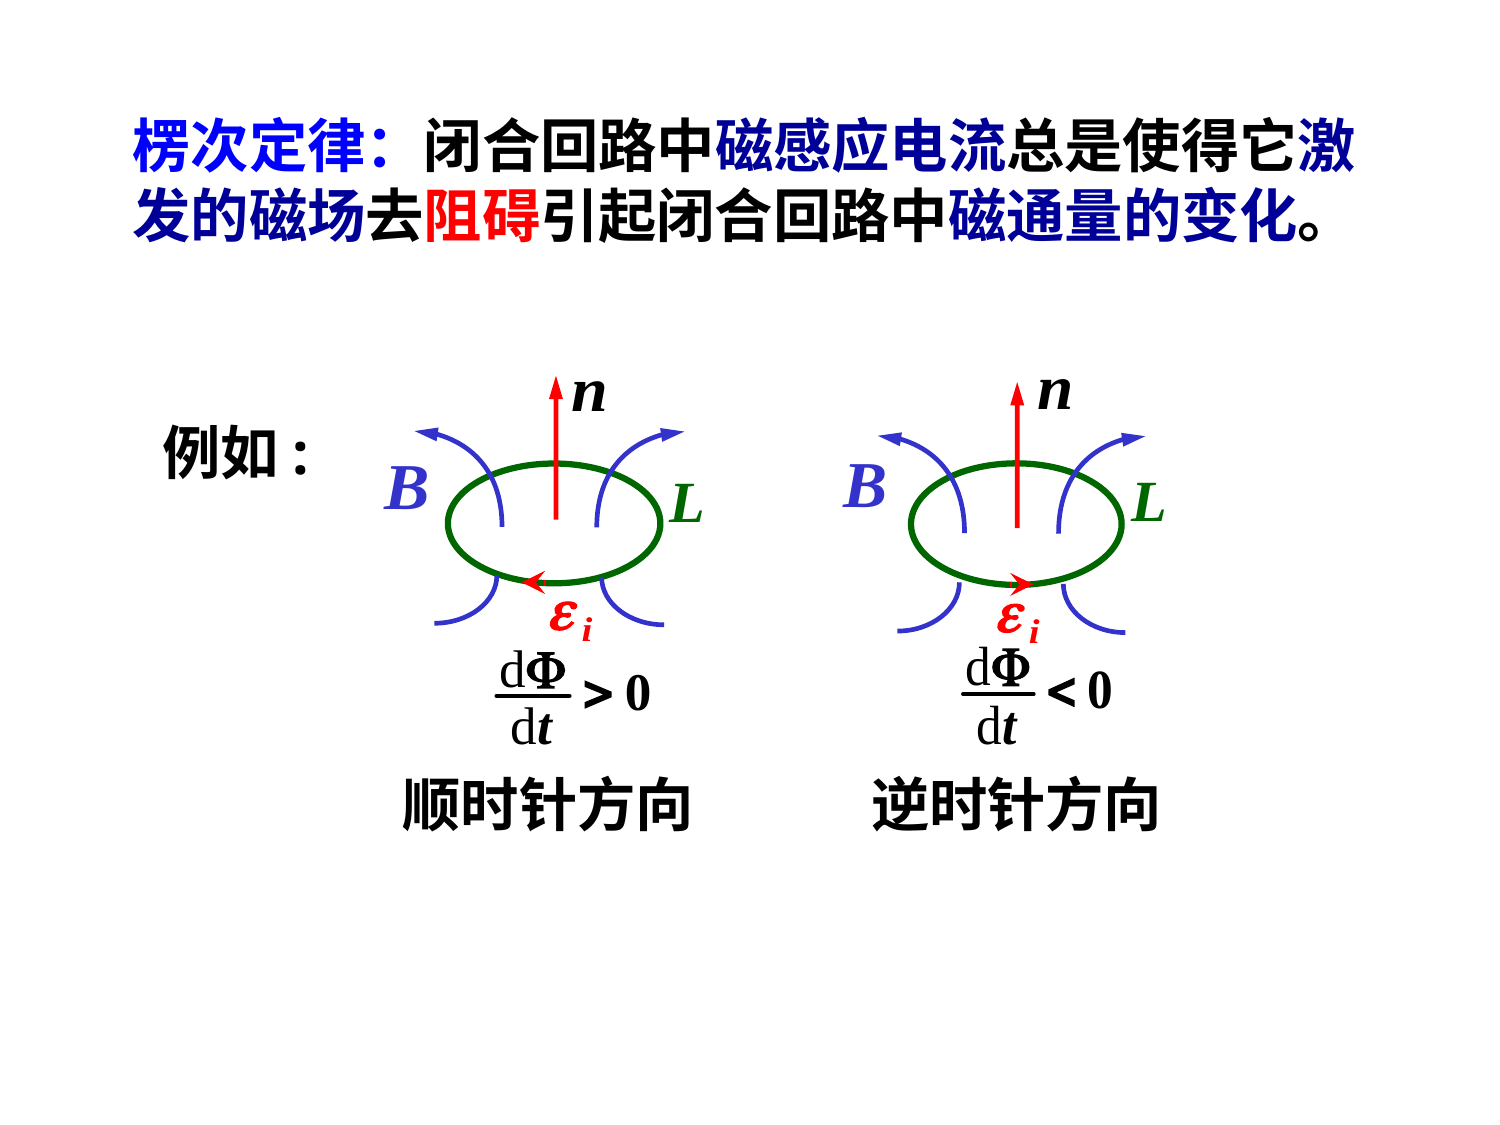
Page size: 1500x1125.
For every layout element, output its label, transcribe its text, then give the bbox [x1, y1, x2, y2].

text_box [487, 634, 661, 759]
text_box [521, 570, 603, 651]
text_box 例如: [147, 408, 373, 494]
text_box 楞次定律：闭合回路中磁感应电流总是使得它激发的磁场去阻碍引起闭合回路中磁通量的变化。 [117, 101, 1400, 257]
text_box 逆时针方向 [856, 760, 1211, 846]
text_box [954, 630, 1122, 760]
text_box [986, 572, 1050, 653]
text_box 顺时针方向 [387, 760, 856, 846]
text_box L [1150, 456, 1182, 541]
text_box L [689, 456, 749, 542]
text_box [378, 358, 685, 625]
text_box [837, 357, 1146, 633]
